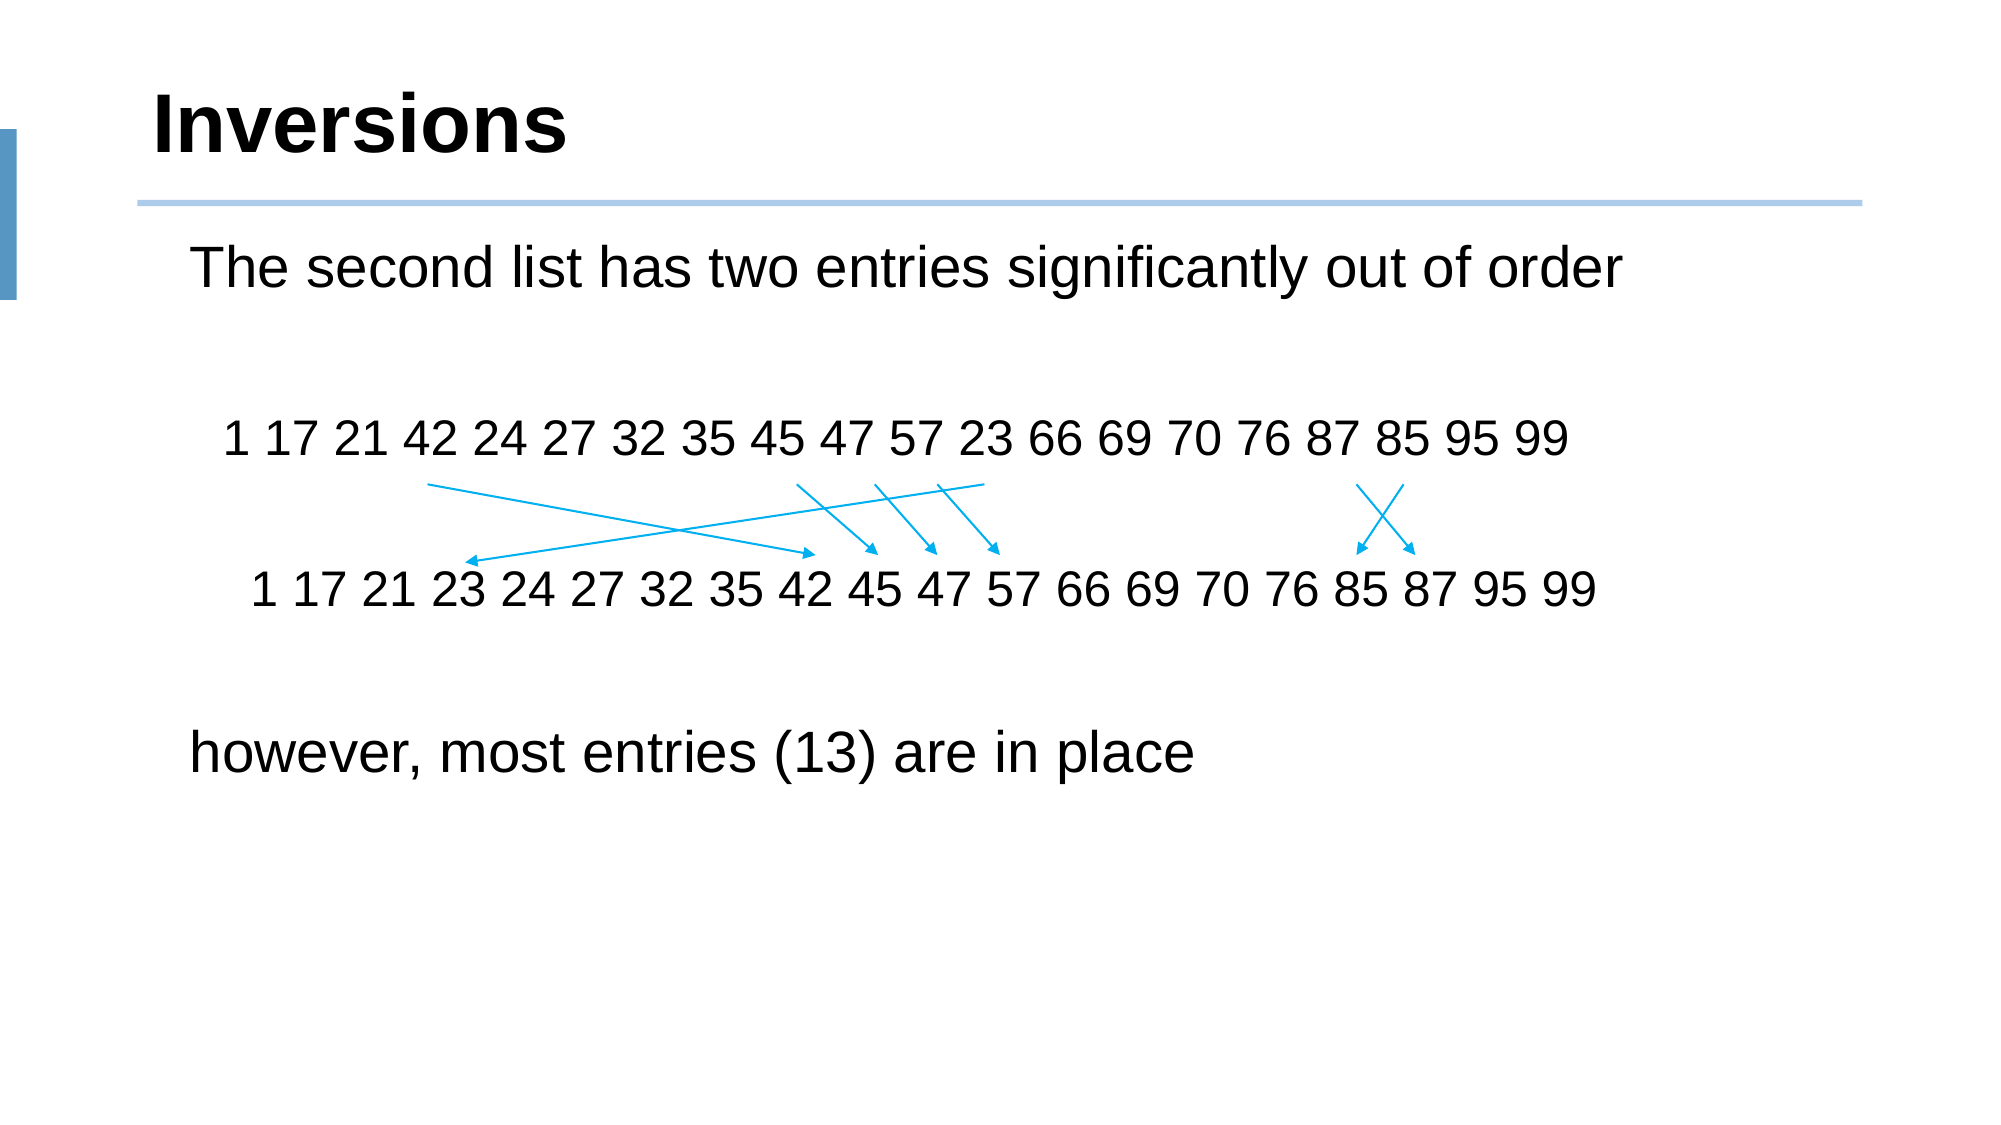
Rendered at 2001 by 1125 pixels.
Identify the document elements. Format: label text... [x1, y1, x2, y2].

text_box [888, 499, 938, 556]
text_box [937, 484, 1000, 556]
text_box [1356, 484, 1416, 556]
text_box [796, 484, 879, 556]
text_box [465, 508, 823, 567]
text_box [1356, 516, 1382, 556]
text_box [682, 530, 816, 560]
title Inversions [137, 42, 1863, 208]
list The second list has two entries significantly out of order 1 17 21 42 24 27 32 35 45 47 57 23 66 69 70 76 87 85 95 99 1 17 21 23 24 27 32 35 42 45 47 57 66 69 70 76 85 87 95 99 however, most entries (13) are in place [137, 229, 1863, 1014]
